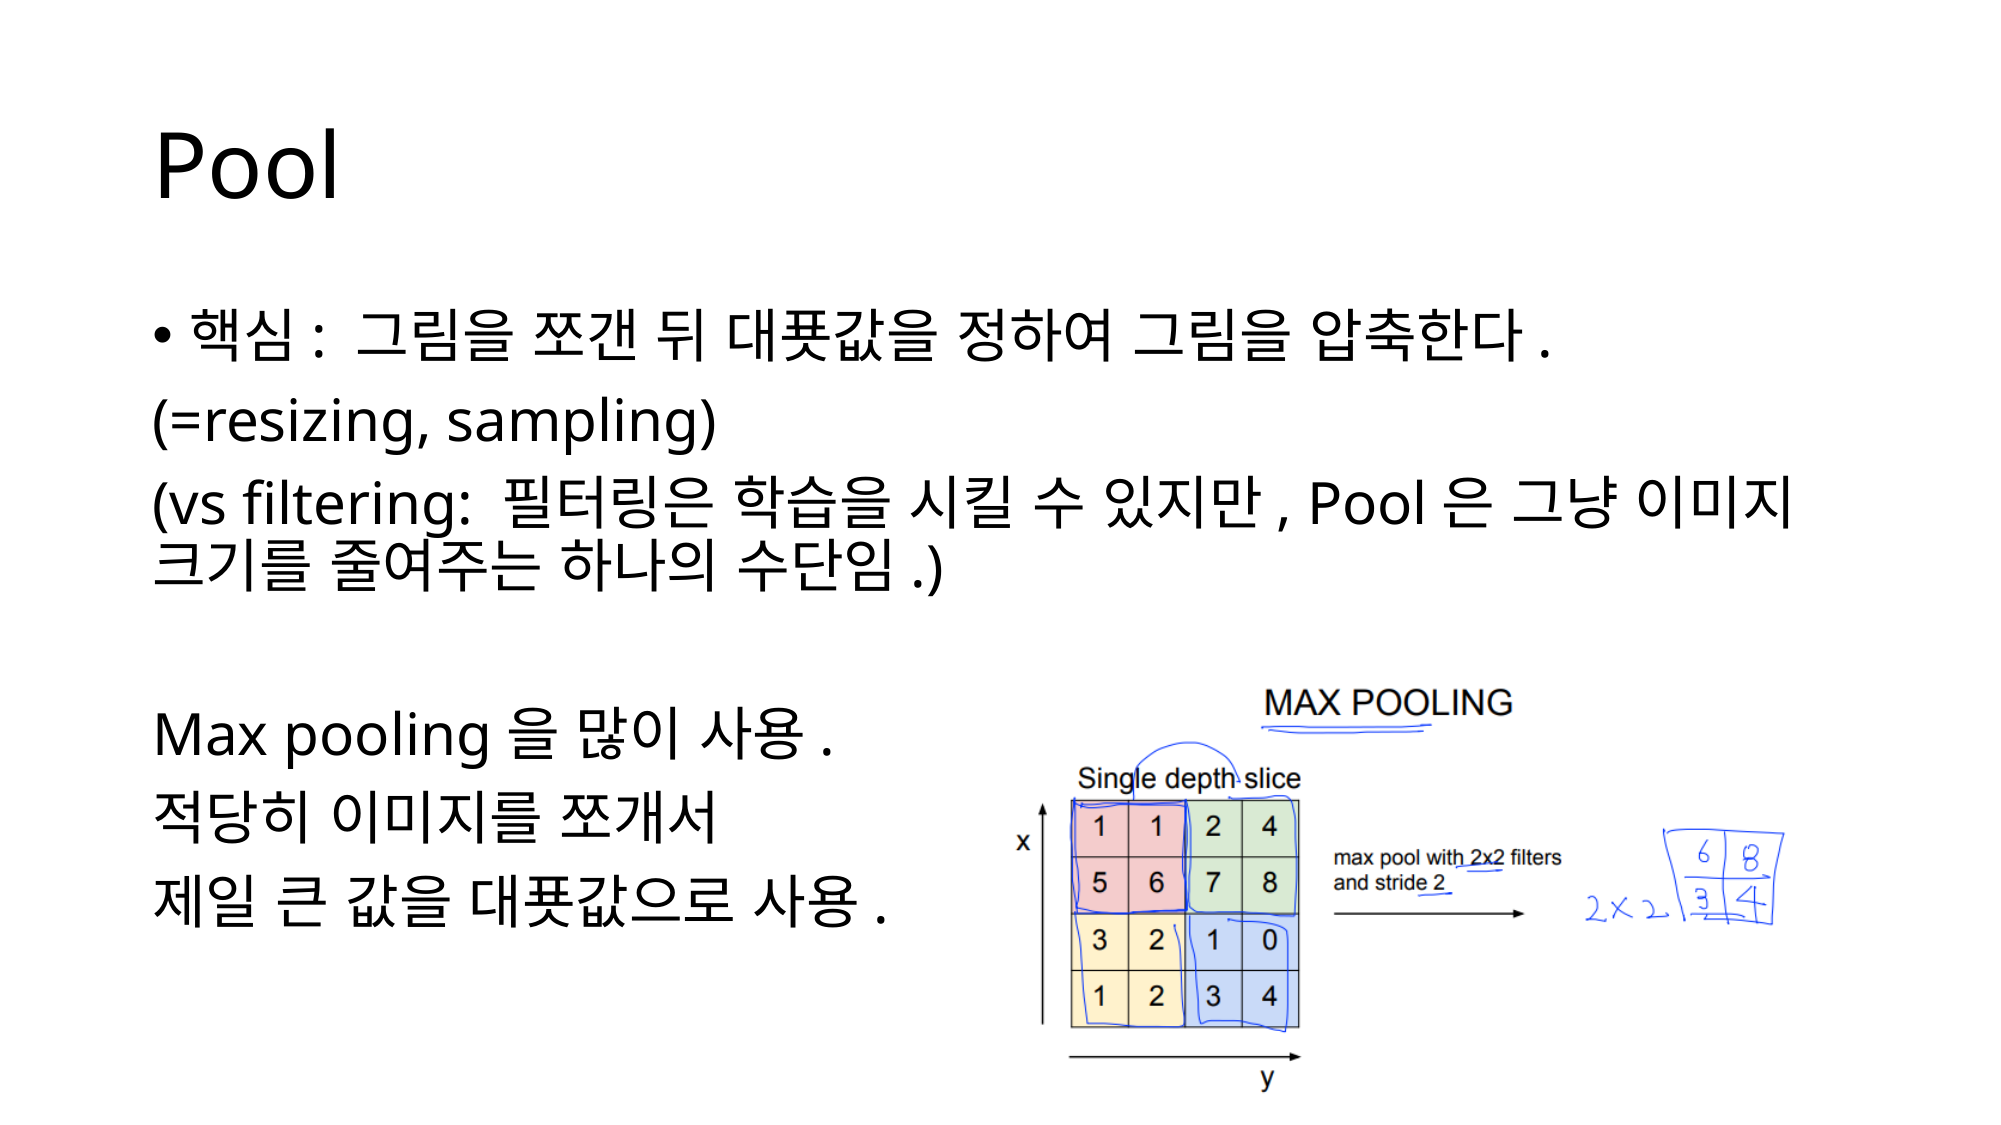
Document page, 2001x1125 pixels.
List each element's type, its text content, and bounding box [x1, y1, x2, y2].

list 핵심: 그림을 쪼갠 뒤 대푯값을 정하여 그림을 압축한다. (=resizing, sampling) (vs filtering: 필터링은 학습을 시킬 수 있지만, Pool은 그냥 이미지 크기를 줄여주는 하나의 수단임.) Max pooling을 많이 사용. 적당히 이미지를 쪼개서 제일 큰 값을 대푯값으로 사용. [137, 299, 1863, 1014]
picture [999, 617, 1821, 1098]
title Pool [137, 59, 1863, 278]
